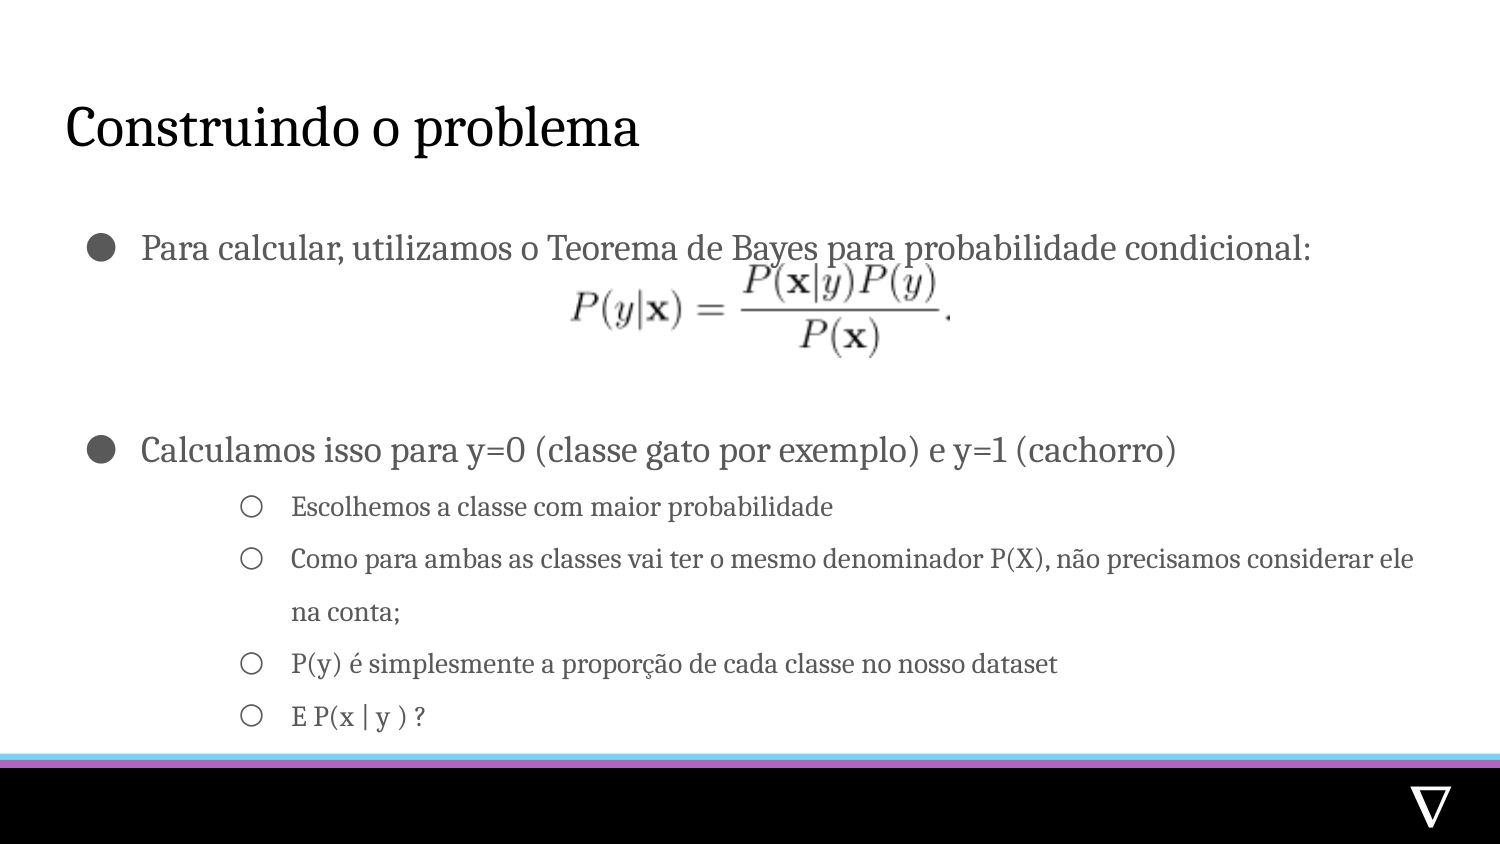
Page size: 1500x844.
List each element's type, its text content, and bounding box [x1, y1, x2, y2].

title Construindo o problema [51, 72, 1449, 167]
picture [569, 263, 950, 358]
list Para calcular, utilizamos o Teorema de Bayes para probabilidade condicional: Calculamos isso para y=0 (classe gato por exemplo) e y=1 (cachorro) Escolhemos a classe com maior probabilidade Como para ambas as classes vai ter o mesmo denominador P(X), não precisamos considerar ele na conta; P(y) é simplesmente a proporção de cada classe no nosso dataset E P(x | y ) ? [51, 185, 1449, 747]
picture [1405, 781, 1455, 831]
